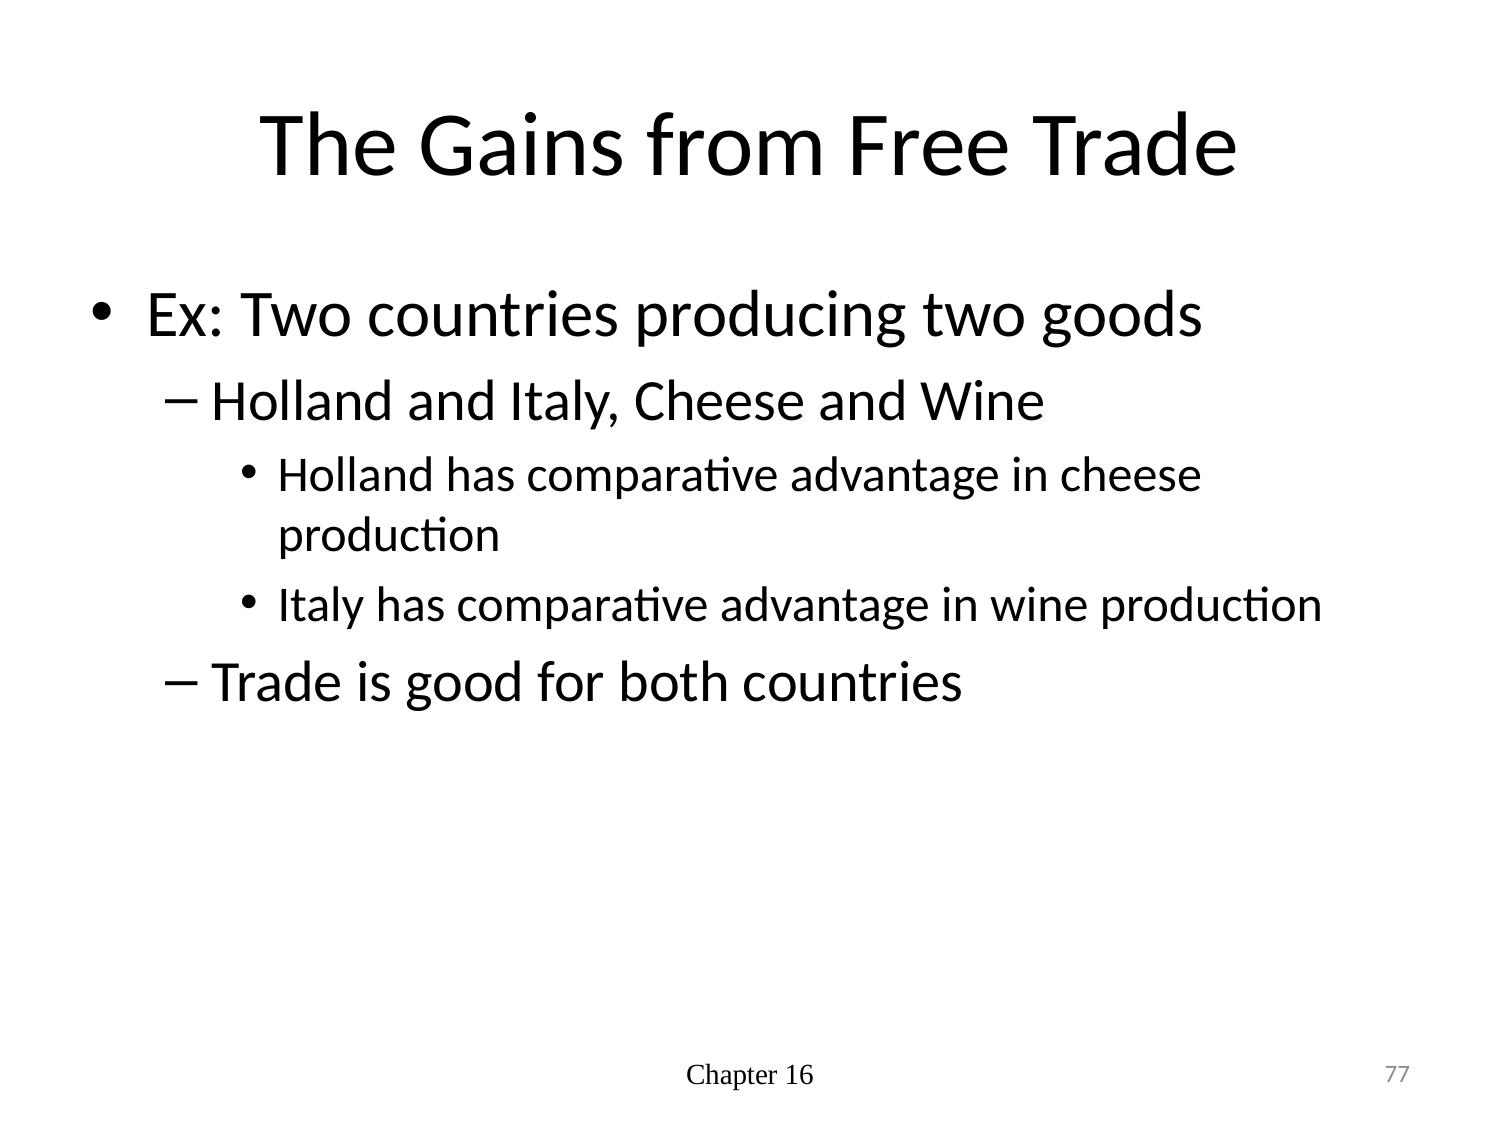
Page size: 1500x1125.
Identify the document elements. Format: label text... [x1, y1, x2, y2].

slide_number 77 [1074, 1042, 1425, 1103]
footer Chapter 16 [512, 1042, 988, 1103]
list Ex: Two countries producing two goods Holland and Italy, Cheese and Wine Holland has comparative advantage in cheese production Italy has comparative advantage in wine production Trade is good for both countries [75, 262, 1425, 1005]
title The Gains from Free Trade [75, 45, 1425, 233]
